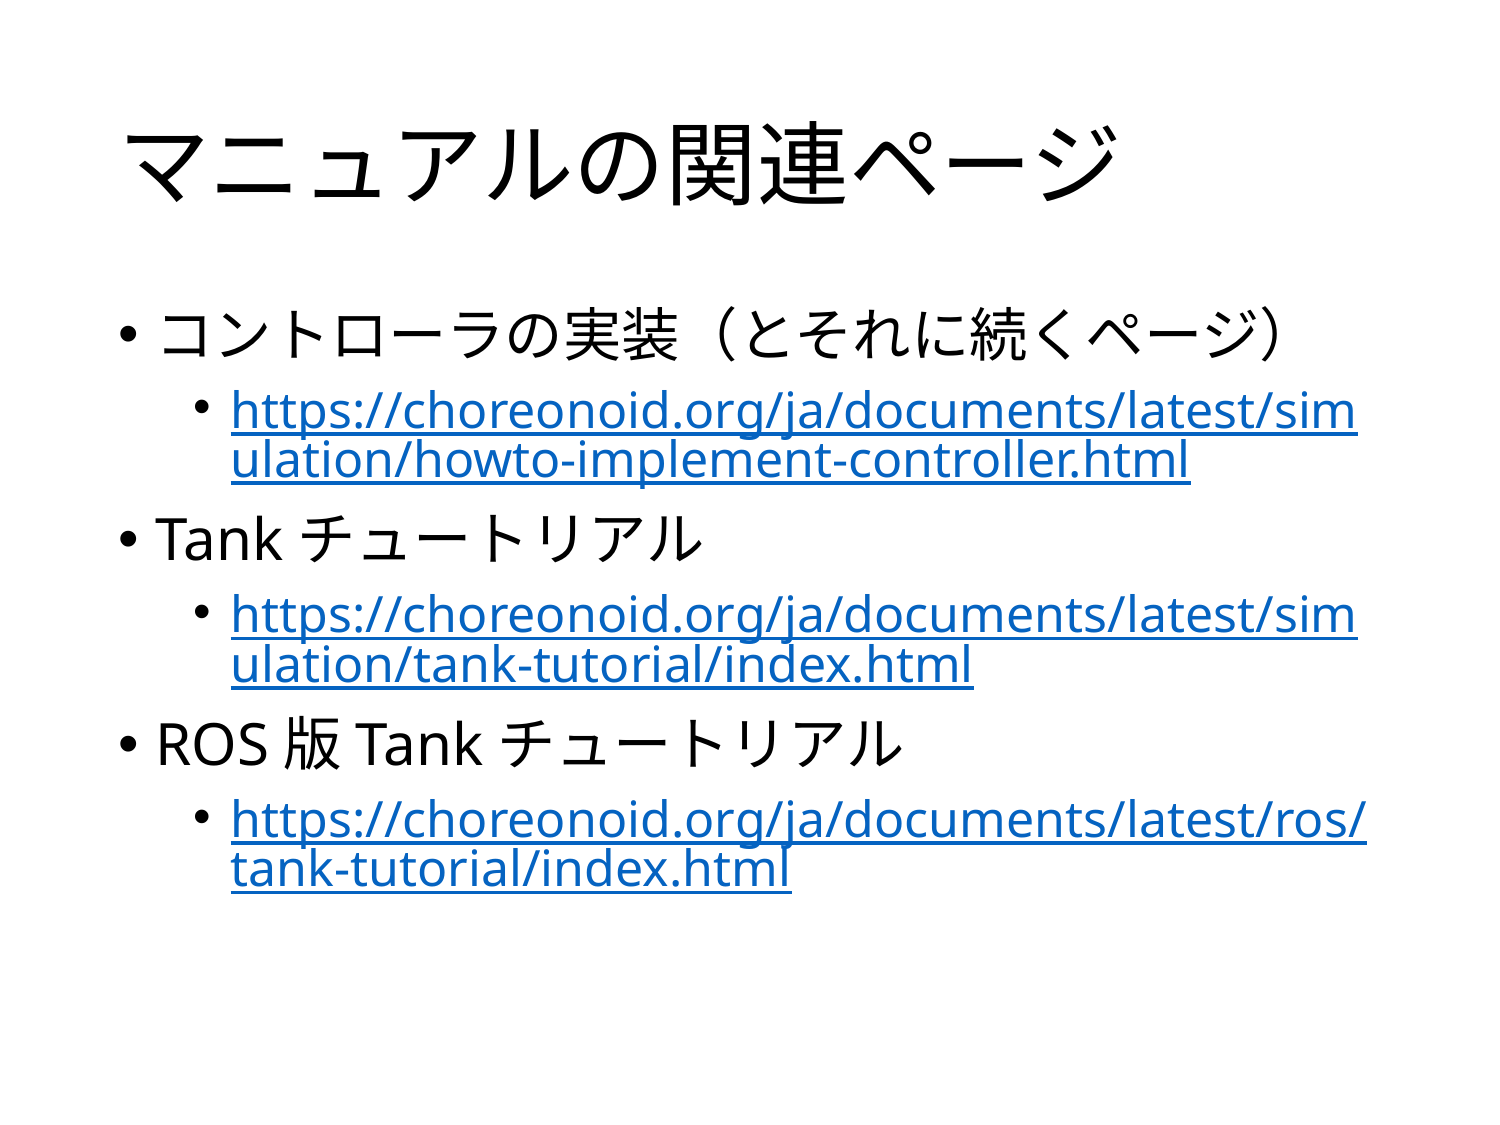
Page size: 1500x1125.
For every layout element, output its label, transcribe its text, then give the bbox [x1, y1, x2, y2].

list コントローラの実装（とそれに続くページ） https://choreonoid.org/ja/documents/latest/simulation/howto-implement-controller.html Tankチュートリアル https://choreonoid.org/ja/documents/latest/simulation/tank-tutorial/index.html ROS版Tankチュートリアル https://choreonoid.org/ja/documents/latest/ros/tank-tutorial/index.html [103, 298, 1397, 1013]
title マニュアルの関連ページ [103, 59, 1397, 278]
